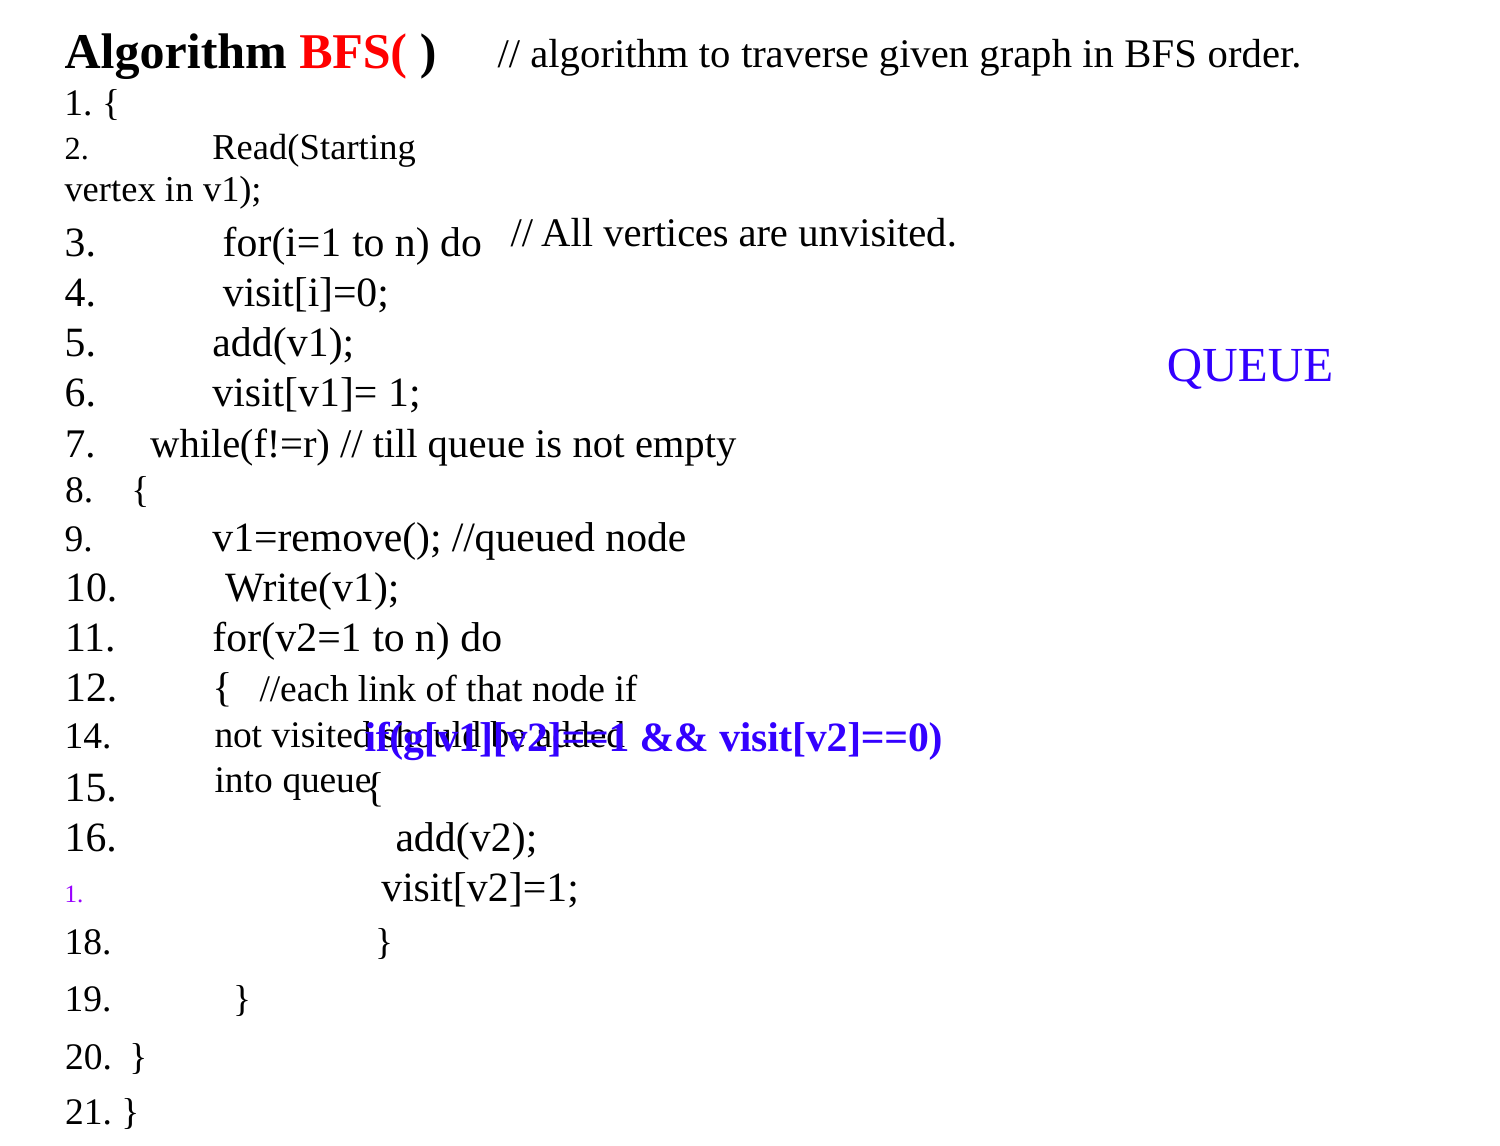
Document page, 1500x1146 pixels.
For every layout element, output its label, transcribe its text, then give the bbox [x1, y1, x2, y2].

text_box 3. 4. 5. 6. 7. while(f!=r) // till queue is not empty 8. { 9. 10. 11. 12. [62, 212, 737, 711]
text_box // algorithm to traverse given graph in BFS order. [495, 25, 1305, 76]
table_cell } [175, 973, 962, 1022]
text_box // All vertices are unvisited. [508, 203, 963, 254]
table_cell 15. [44, 763, 175, 813]
text_box Read(Starting [210, 121, 418, 167]
table_cell 19. [44, 973, 175, 1022]
table_cell visit[v2]=1; [175, 863, 962, 918]
table_cell add(v2); [175, 813, 962, 863]
table_cell 16. [44, 813, 175, 863]
text_box 2. [62, 125, 92, 163]
title Algorithm BFS( ) [62, 15, 439, 210]
table_cell 18. [44, 918, 175, 973]
table_header if(g[v1][v2]==1 && visit[v2]==0) [175, 715, 962, 763]
table_header 14. [44, 715, 175, 763]
text_box 1. { [62, 75, 123, 123]
text_box 20. } 21. } [62, 1019, 152, 1133]
text_box QUEUE [1164, 330, 1335, 392]
table_cell { [175, 763, 962, 813]
text_box v1=remove(); //queued node Write(v1); for(v2=1 to n) do { //each link of that node if not visited should be added into queue [210, 507, 1222, 801]
table_cell } [175, 918, 962, 973]
text_box vertex in v1); [62, 163, 264, 209]
table_cell 1. [44, 863, 175, 918]
